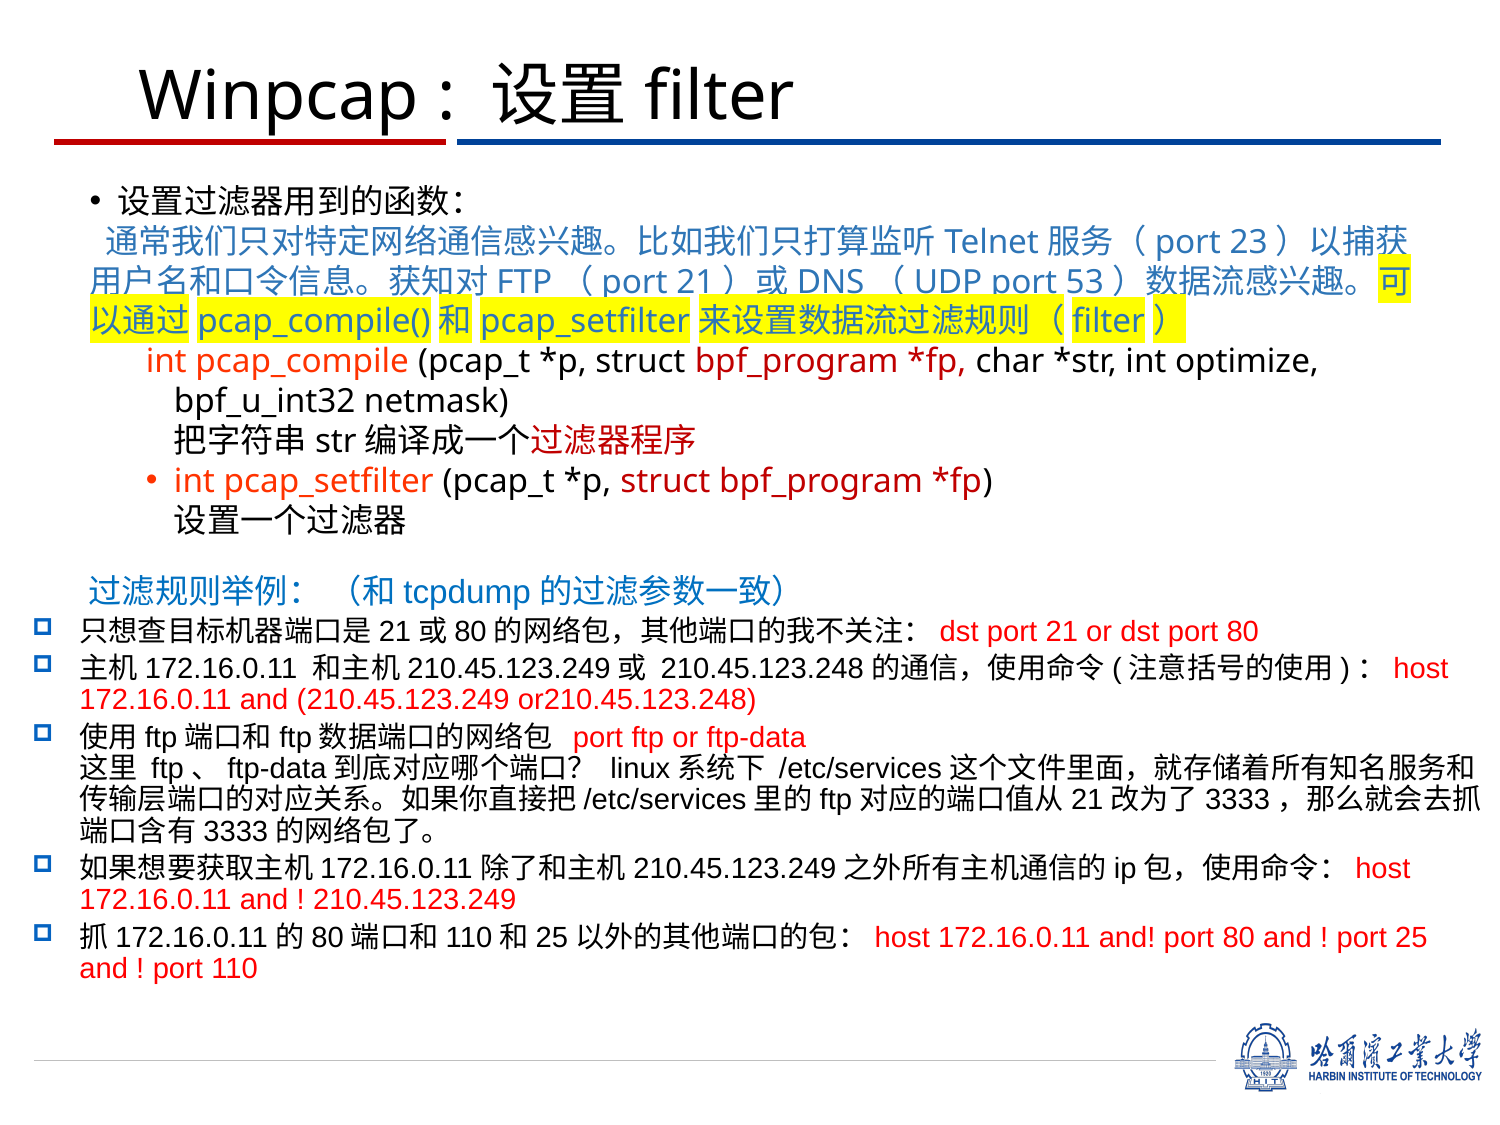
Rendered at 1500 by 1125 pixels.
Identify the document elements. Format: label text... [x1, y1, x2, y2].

picture [1204, 1028, 1482, 1094]
text_box 过滤规则举例： （和tcpdump的过滤参数一致） 只想查目标机器端口是21或80的网络包，其他端口的我不关注：dst port 21 or dst port 80 主机172.16.0.11 和主机210.45.123.249或 210.45.123.248的通信，使用命令(注意括号的使用)：host 172.16.0.11 and (210.45.123.249 or210.45.123.248) 使用ftp端口和ftp数据端口的网络包 port ftp or ftp-data 这里 ftp、ftp-data到底对应哪个端口？ linux系统下 /etc/services这个文件里面，就存储着所有知名服务和传输层端口的对应关系。如果你直接把/etc/services里的ftp对应的端口值从21改为了3333，那么就会去抓端口含有3333的网络包了。 如果想要获取主机172.16.0.11除了和主机210.45.123.249之外所有主机通信的ip包，使用命令：host 172.16.0.11 and ! 210.45.123.249 抓172.16.0.11的80端口和110和25以外的其他端口的包：host 172.16.0.11 and! port 80 and ! port 25 and ! port 110 [17, 562, 1500, 1028]
list 设置过滤器用到的函数： 通常我们只对特定网络通信感兴趣。比如我们只打算监听Telnet服务（port 23）以捕获用户名和口令信息。获知对FTP（port 21）或DNS（UDP port 53）数据流感兴趣。可以通过pcap_compile()和pcap_setfilter来设置数据流过滤规则（filter） int pcap_compile (pcap_t *p, struct bpf_program *fp, char *str, int optimize, bpf_u_int32 netmask) 把字符串str编译成一个过滤器程序 int pcap_setfilter (pcap_t *p, struct bpf_program *fp) 设置一个过滤器 [74, 172, 1433, 562]
title Winpcap : 设置filter [123, 37, 1439, 157]
slide_number [1059, 1042, 1397, 1103]
